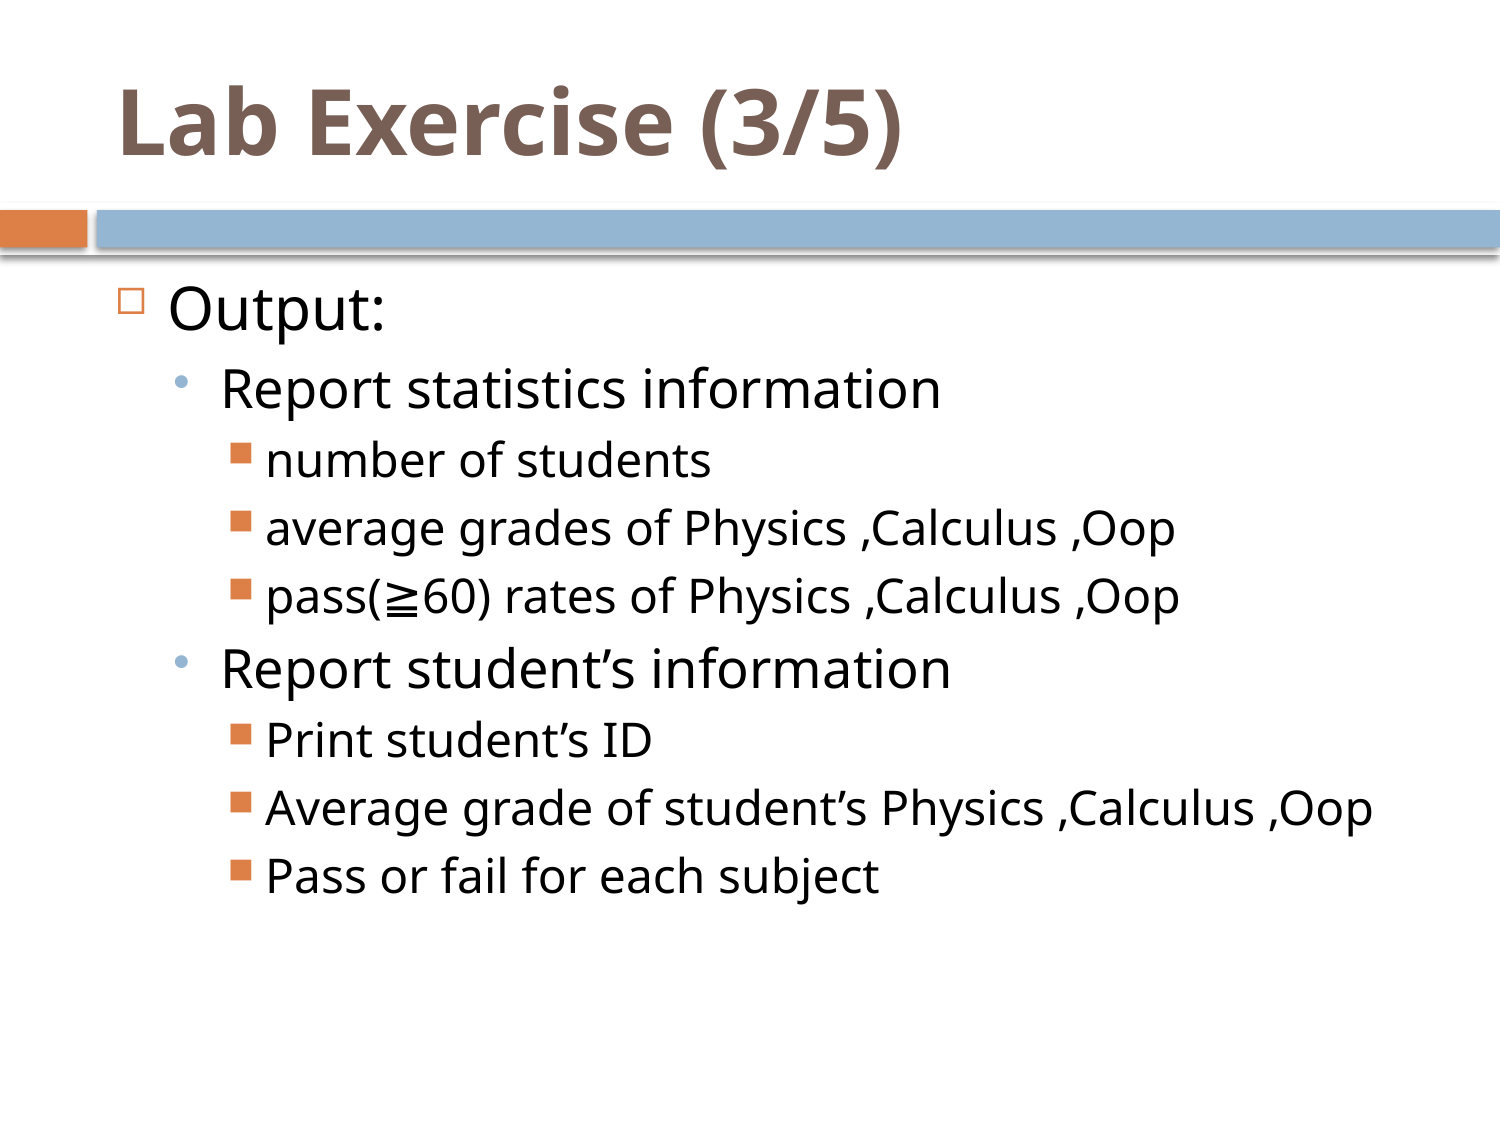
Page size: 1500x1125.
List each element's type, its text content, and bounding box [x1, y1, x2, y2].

list Output: Report statistics information number of students average grades of Physics ,Calculus ,Oop pass(≧60) rates of Physics ,Calculus ,Oop Report student’s information Print student’s ID Average grade of student’s Physics ,Calculus ,Oop Pass or fail for each subject [100, 262, 1438, 1000]
title Lab Exercise (3/5) [100, 37, 1438, 200]
